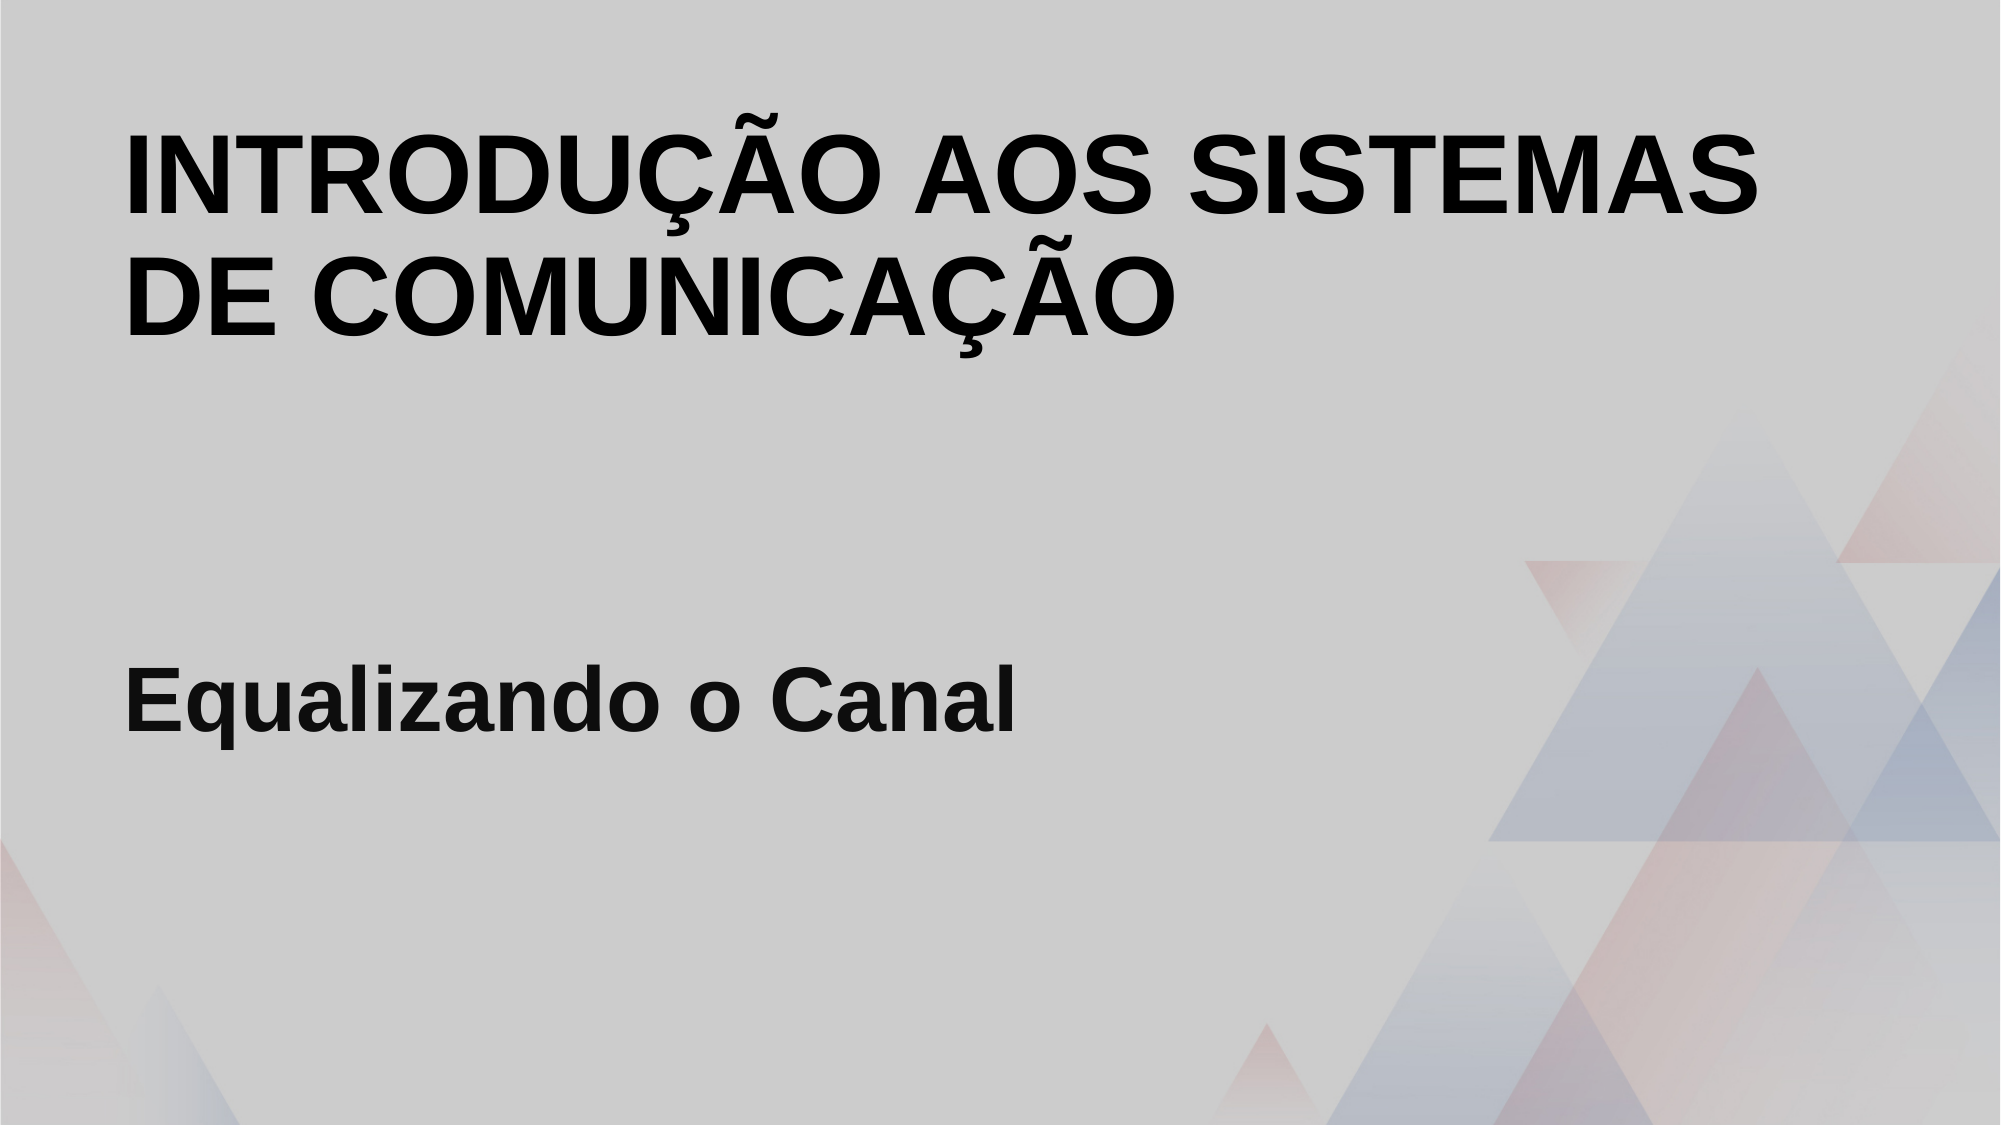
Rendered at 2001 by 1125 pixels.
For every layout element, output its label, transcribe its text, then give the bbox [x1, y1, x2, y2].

title Introdução aos sistemas de comunicação [108, 109, 1895, 394]
subtitle Equalizando o Canal [108, 644, 1476, 990]
picture [0, 0, 2001, 1125]
